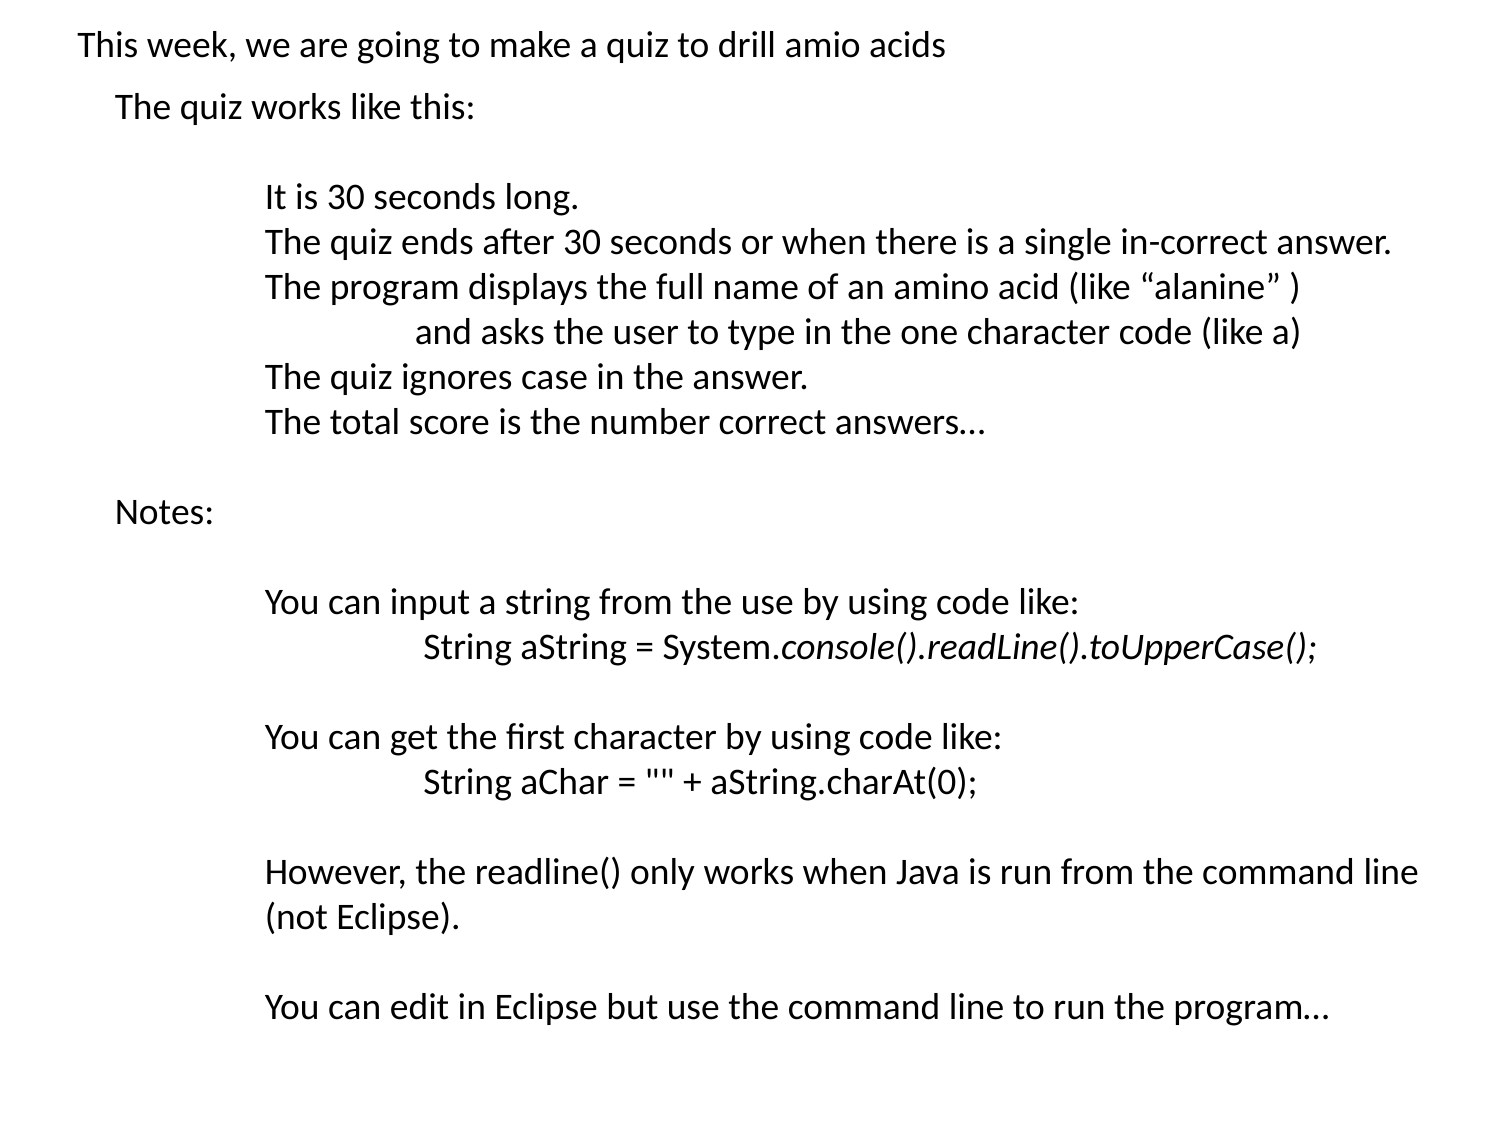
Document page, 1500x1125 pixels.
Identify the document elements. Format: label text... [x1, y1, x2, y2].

text_box This week, we are going to make a quiz to drill amio acids [62, 12, 1388, 73]
text_box The quiz works like this: It is 30 seconds long. The quiz ends after 30 seconds or when there is a single in-correct answer. The program displays the full name of an amino acid (like “alanine” ) and asks the user to type in the one character code (like a) The quiz ignores case in the answer. The total score is the number correct answers… Notes: You can input a string from the use by using code like: String aString = System.console().readLine().toUpperCase(); You can get the first character by using code like: String aChar = "" + aString.charAt(0); However, the readline() only works when Java is run from the command line (not Eclipse). You can edit in Eclipse but use the command line to run the program… [99, 74, 1500, 1080]
